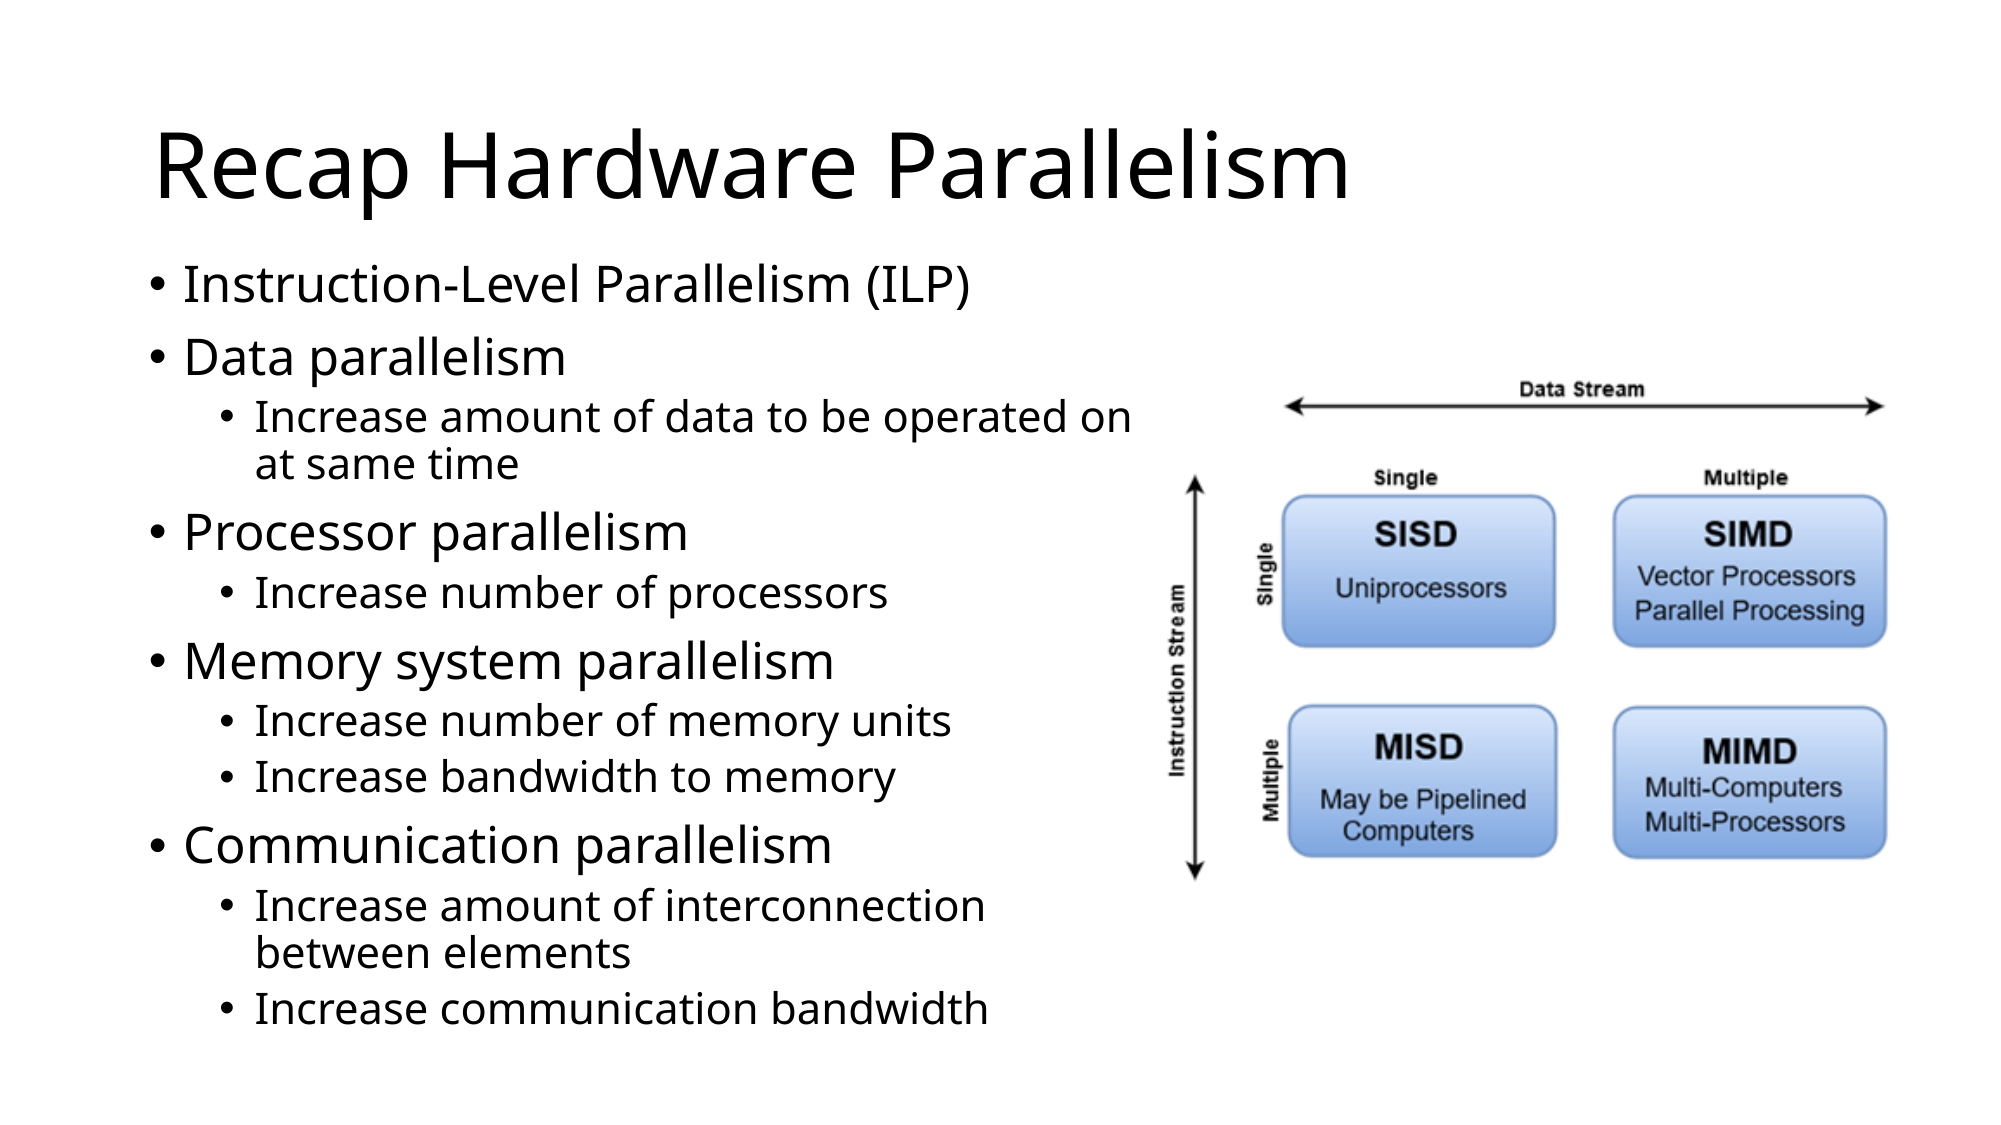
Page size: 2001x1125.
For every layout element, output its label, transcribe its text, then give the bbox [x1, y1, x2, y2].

list Instruction-Level Parallelism (ILP) Data parallelism Increase amount of data to be operated on at same time Processor parallelism Increase number of processors Memory system parallelism Increase number of memory units Increase bandwidth to memory Communication parallelism Increase amount of interconnection between elements Increase communication bandwidth [133, 251, 1173, 1049]
title Recap Hardware Parallelism [137, 59, 1863, 278]
picture [1137, 352, 1901, 896]
